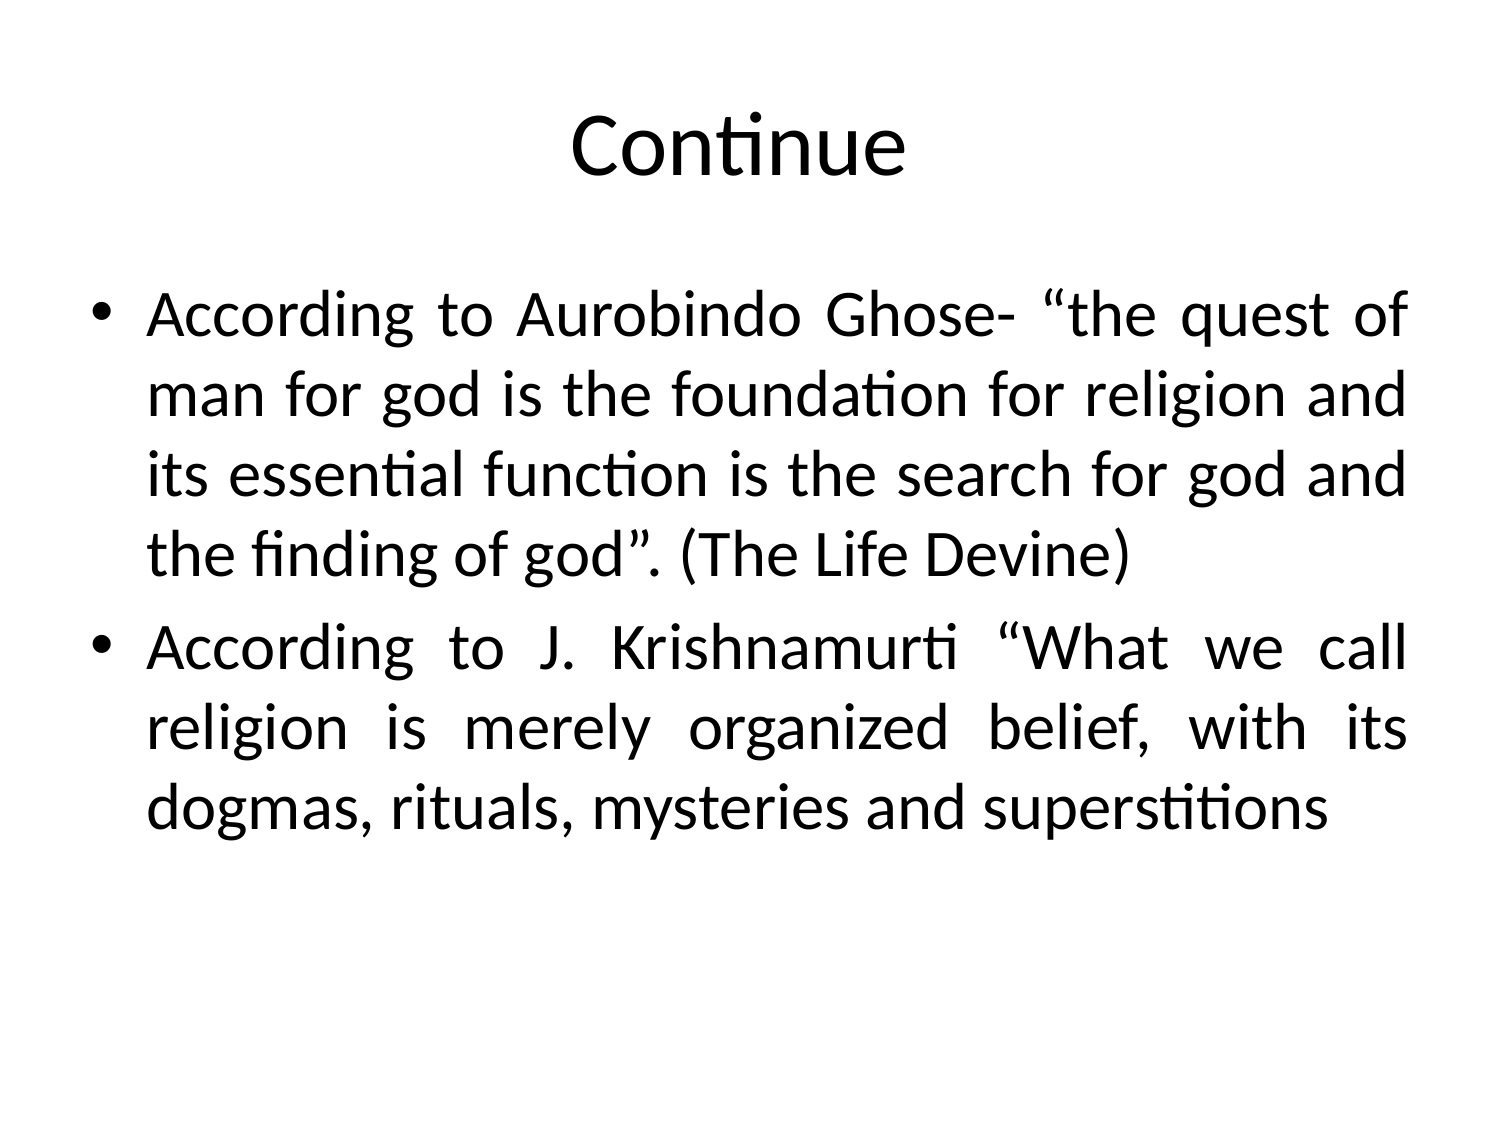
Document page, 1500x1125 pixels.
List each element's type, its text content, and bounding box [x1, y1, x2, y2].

title Continue [75, 45, 1425, 233]
list According to Aurobindo Ghose- “the quest of man for god is the foundation for religion and its essential function is the search for god and the finding of god”. (The Life Devine) According to J. Krishnamurti “What we call religion is merely organized belief, with its dogmas, rituals, mysteries and superstitions [75, 262, 1425, 1005]
